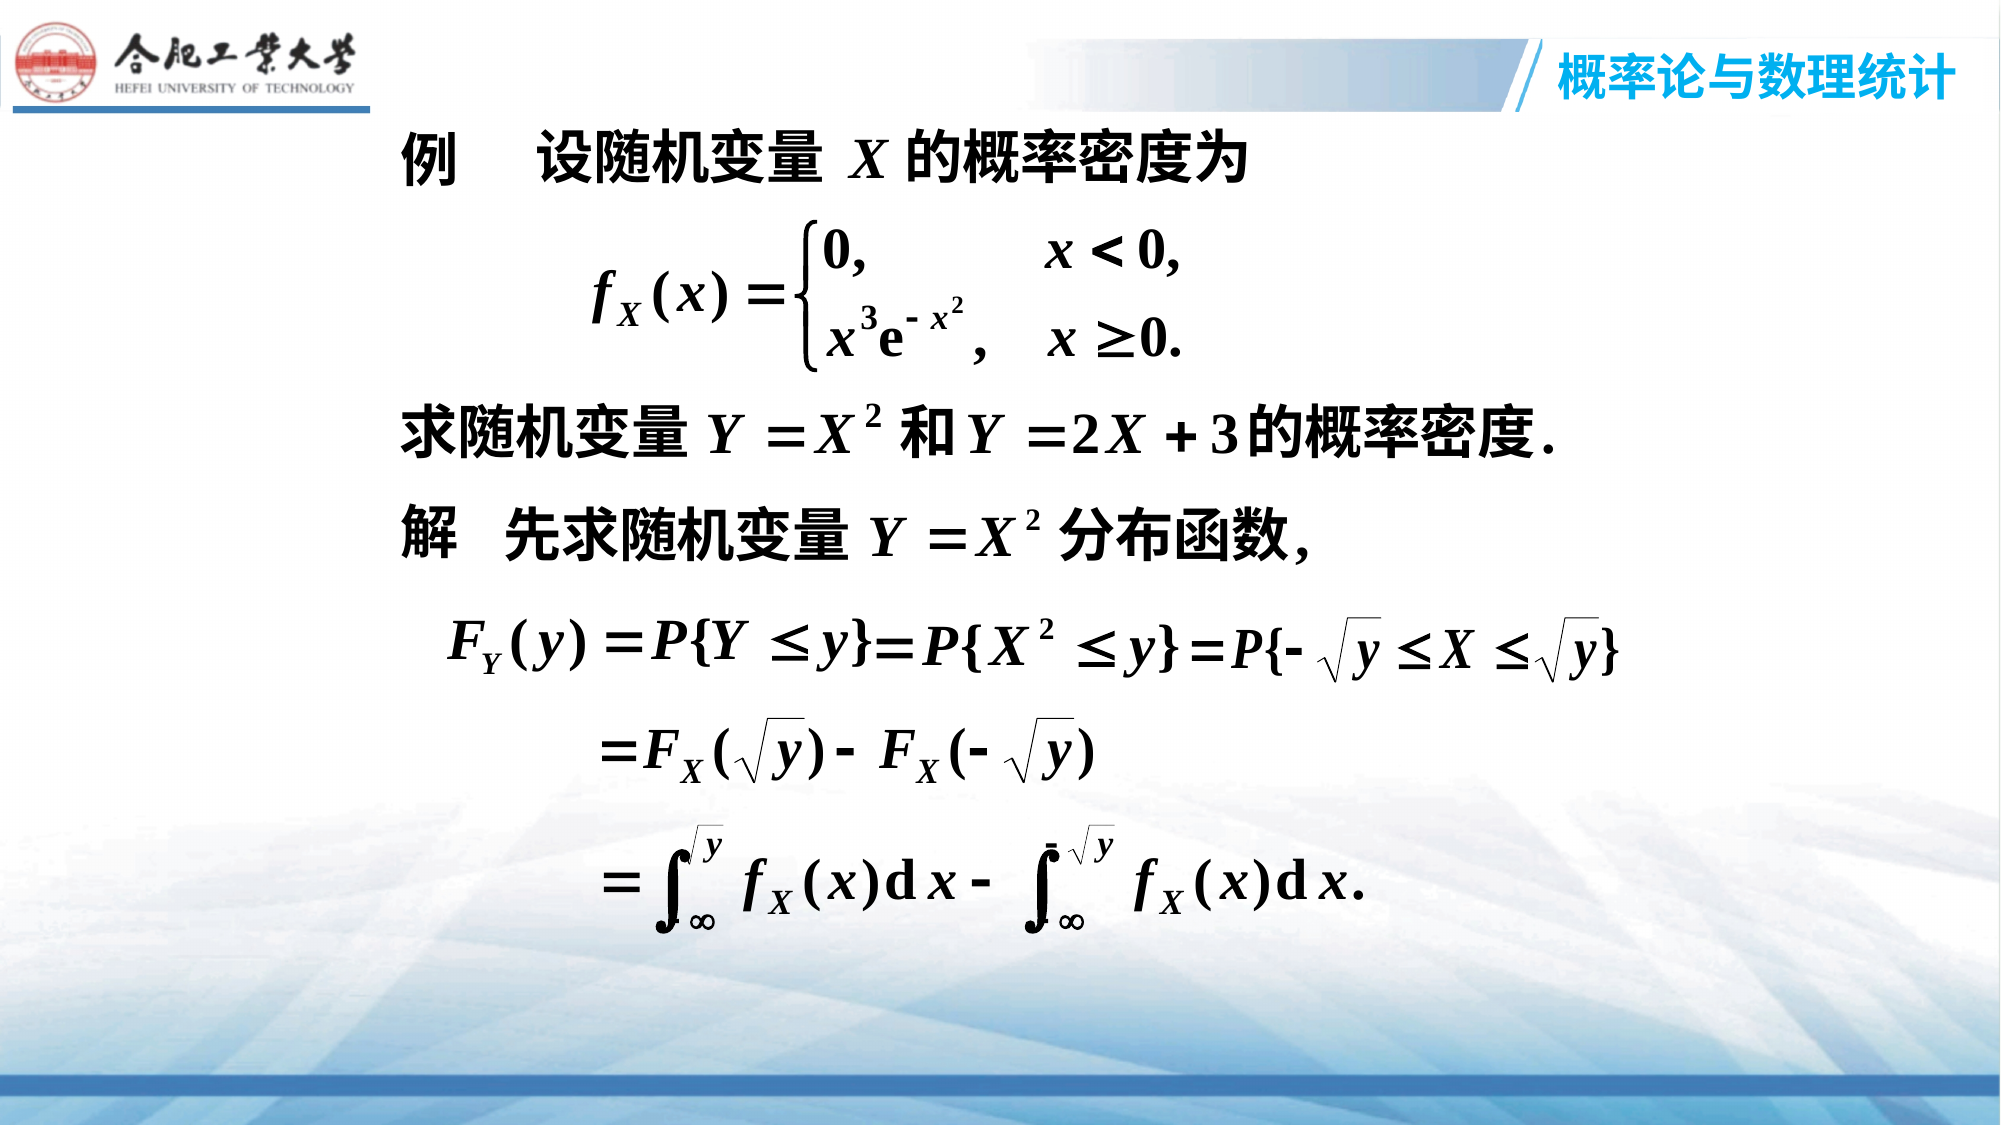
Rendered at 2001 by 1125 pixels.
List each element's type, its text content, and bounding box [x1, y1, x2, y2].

picture [0, 0, 2001, 1125]
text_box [1184, 611, 1622, 689]
text_box 解 [385, 487, 599, 573]
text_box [442, 609, 867, 679]
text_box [595, 820, 1369, 937]
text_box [593, 712, 1099, 790]
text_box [399, 125, 1558, 472]
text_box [867, 609, 1181, 685]
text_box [502, 499, 1313, 575]
text_box 例 [385, 116, 672, 201]
